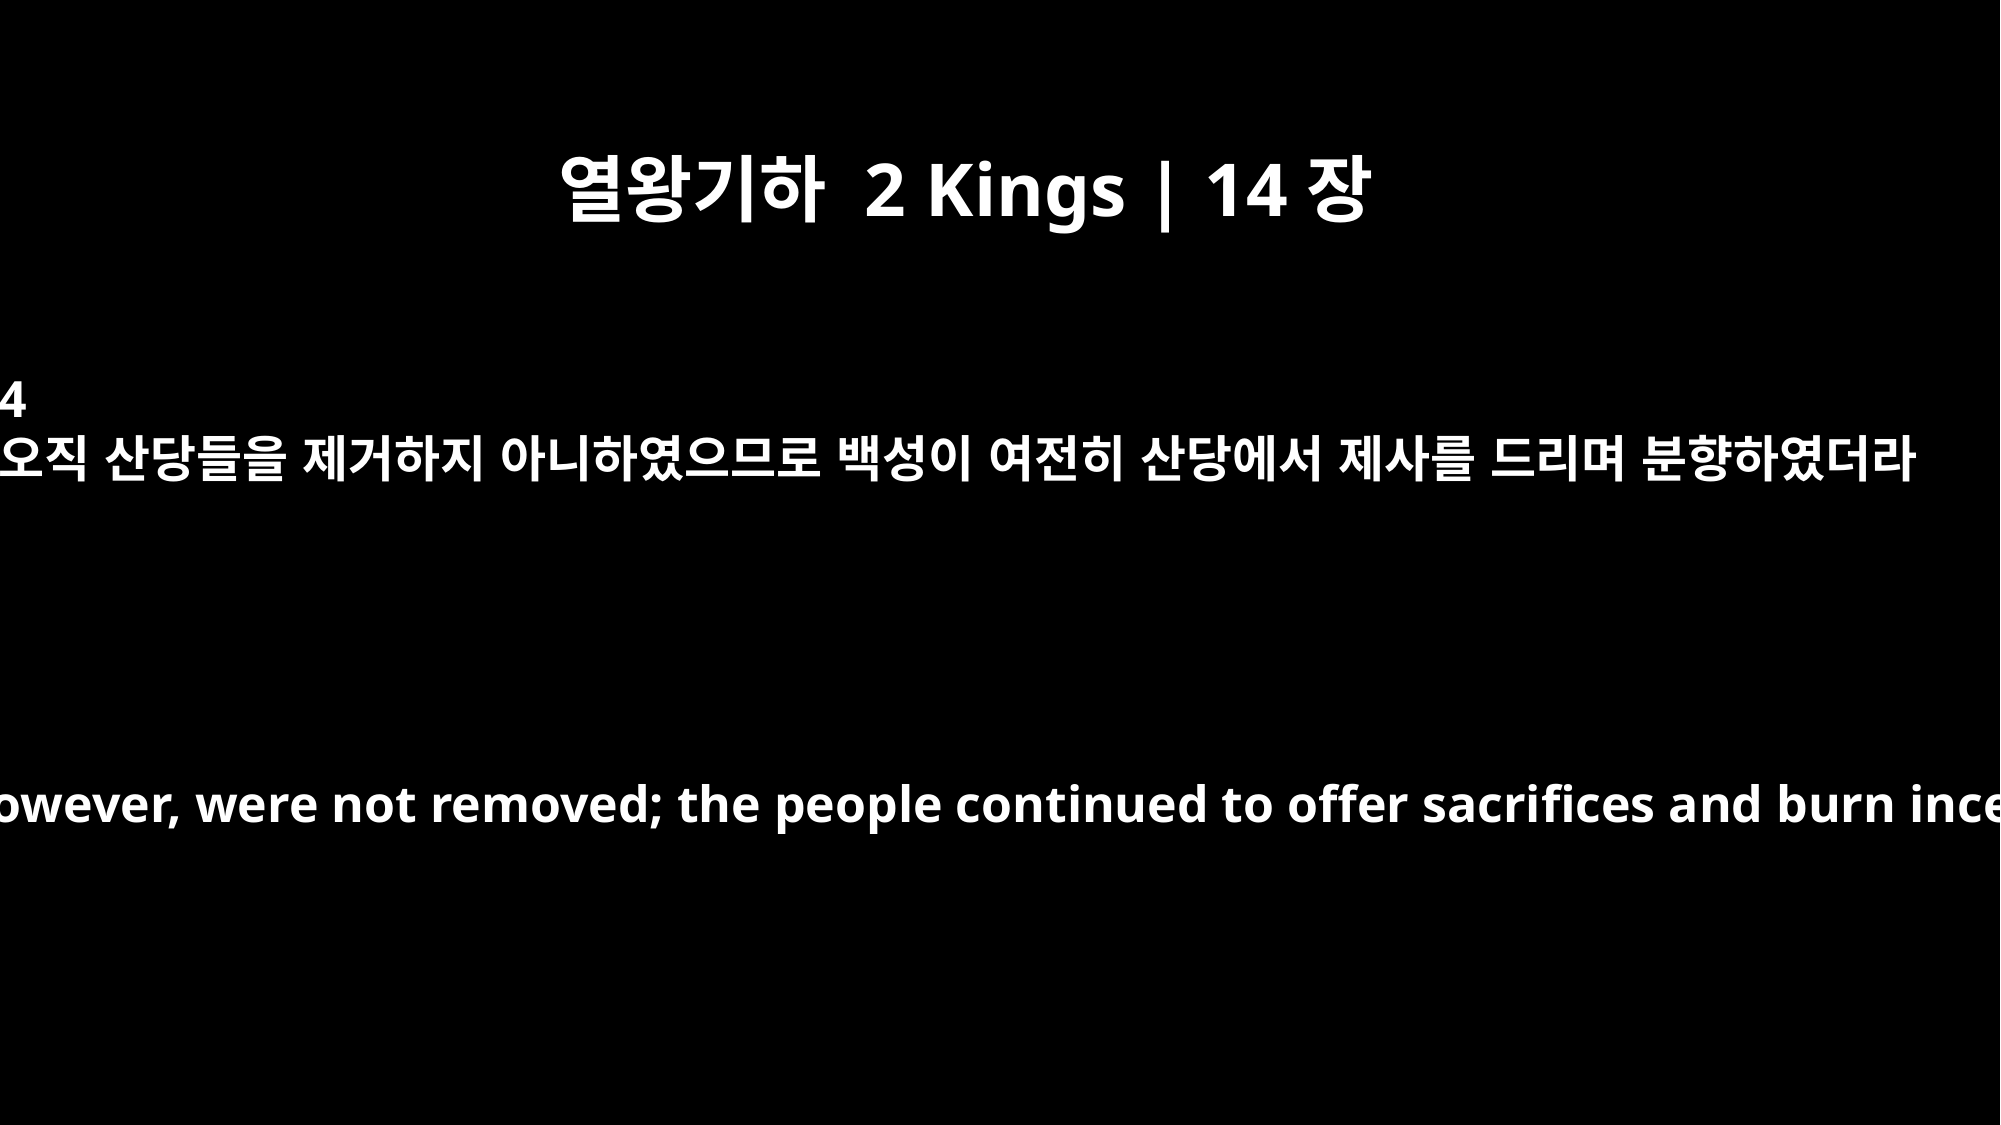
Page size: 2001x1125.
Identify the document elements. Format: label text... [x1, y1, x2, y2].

text_box The high places, however, were not removed; the people continued to offer sacrifices and burn incense there. [0, 764, 2000, 840]
text_box 4 오직 산당들을 제거하지 아니하였으므로 백성이 여전히 산당에서 제사를 드리며 분향하였더라 [0, 359, 1934, 495]
text_box 열왕기하 2 Kings | 14장 [543, 136, 1389, 239]
